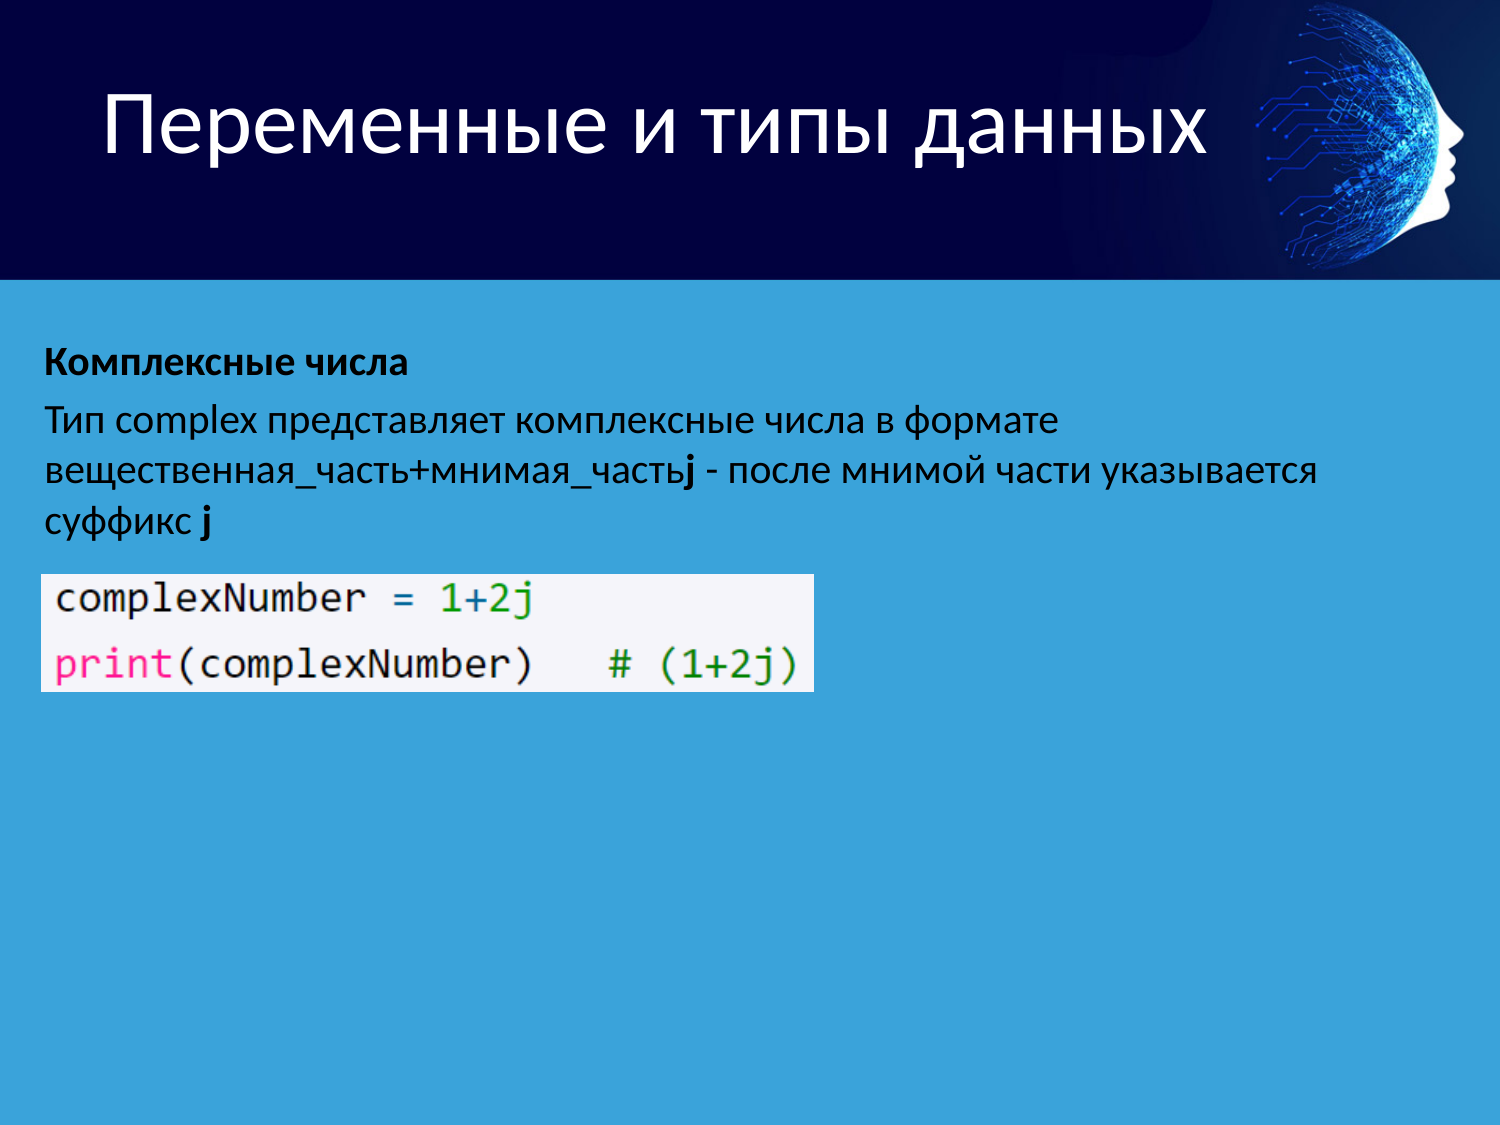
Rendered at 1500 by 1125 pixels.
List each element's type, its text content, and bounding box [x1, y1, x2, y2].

list Комплексные числа Тип complex представляет комплексные числа в формате вещественная_часть+мнимая_частьj - после мнимой части указывается суффикс j [29, 326, 1459, 1035]
title Переменные и типы данных [41, 30, 1270, 203]
picture [0, 0, 1500, 1125]
